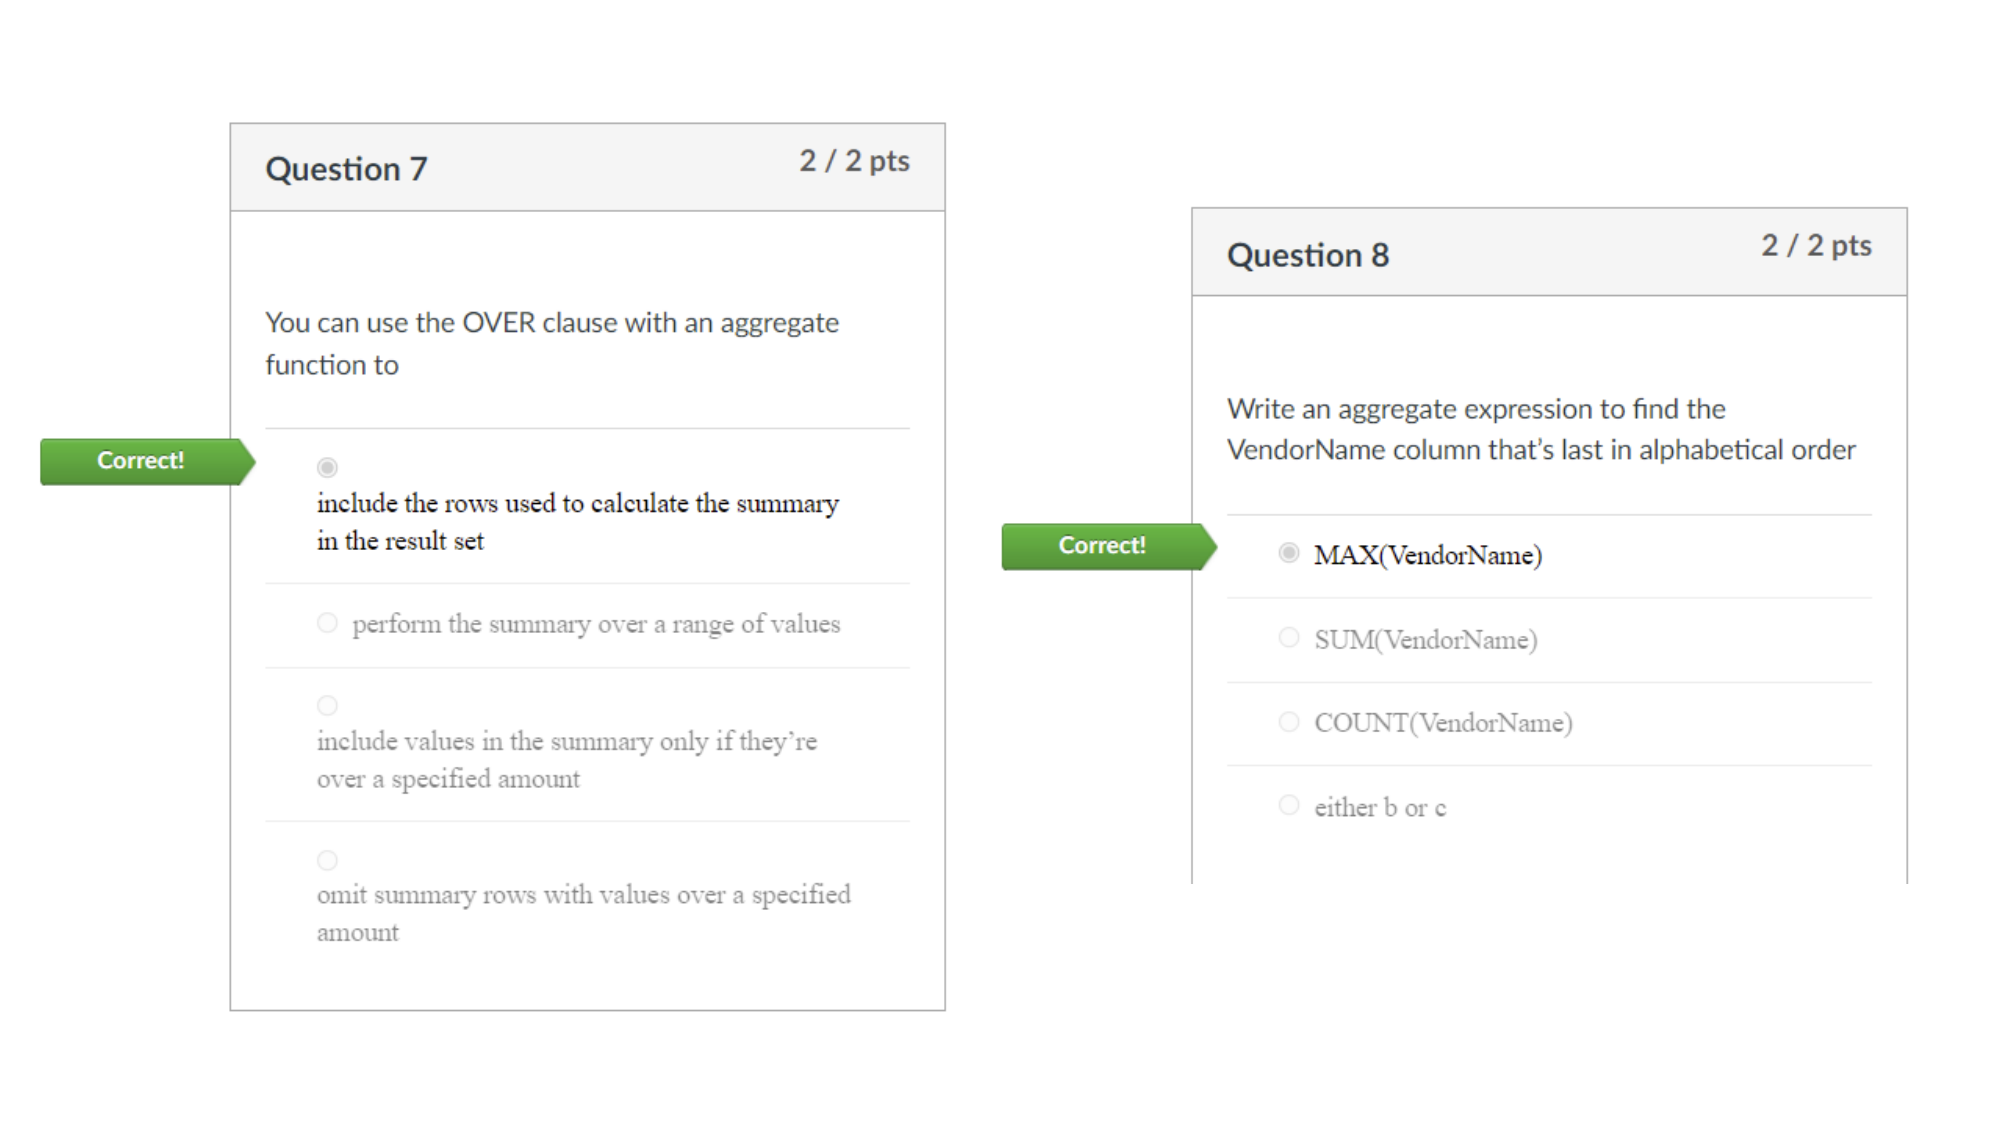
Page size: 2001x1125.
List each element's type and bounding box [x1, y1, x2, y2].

picture [28, 104, 965, 1021]
picture [999, 187, 1913, 884]
